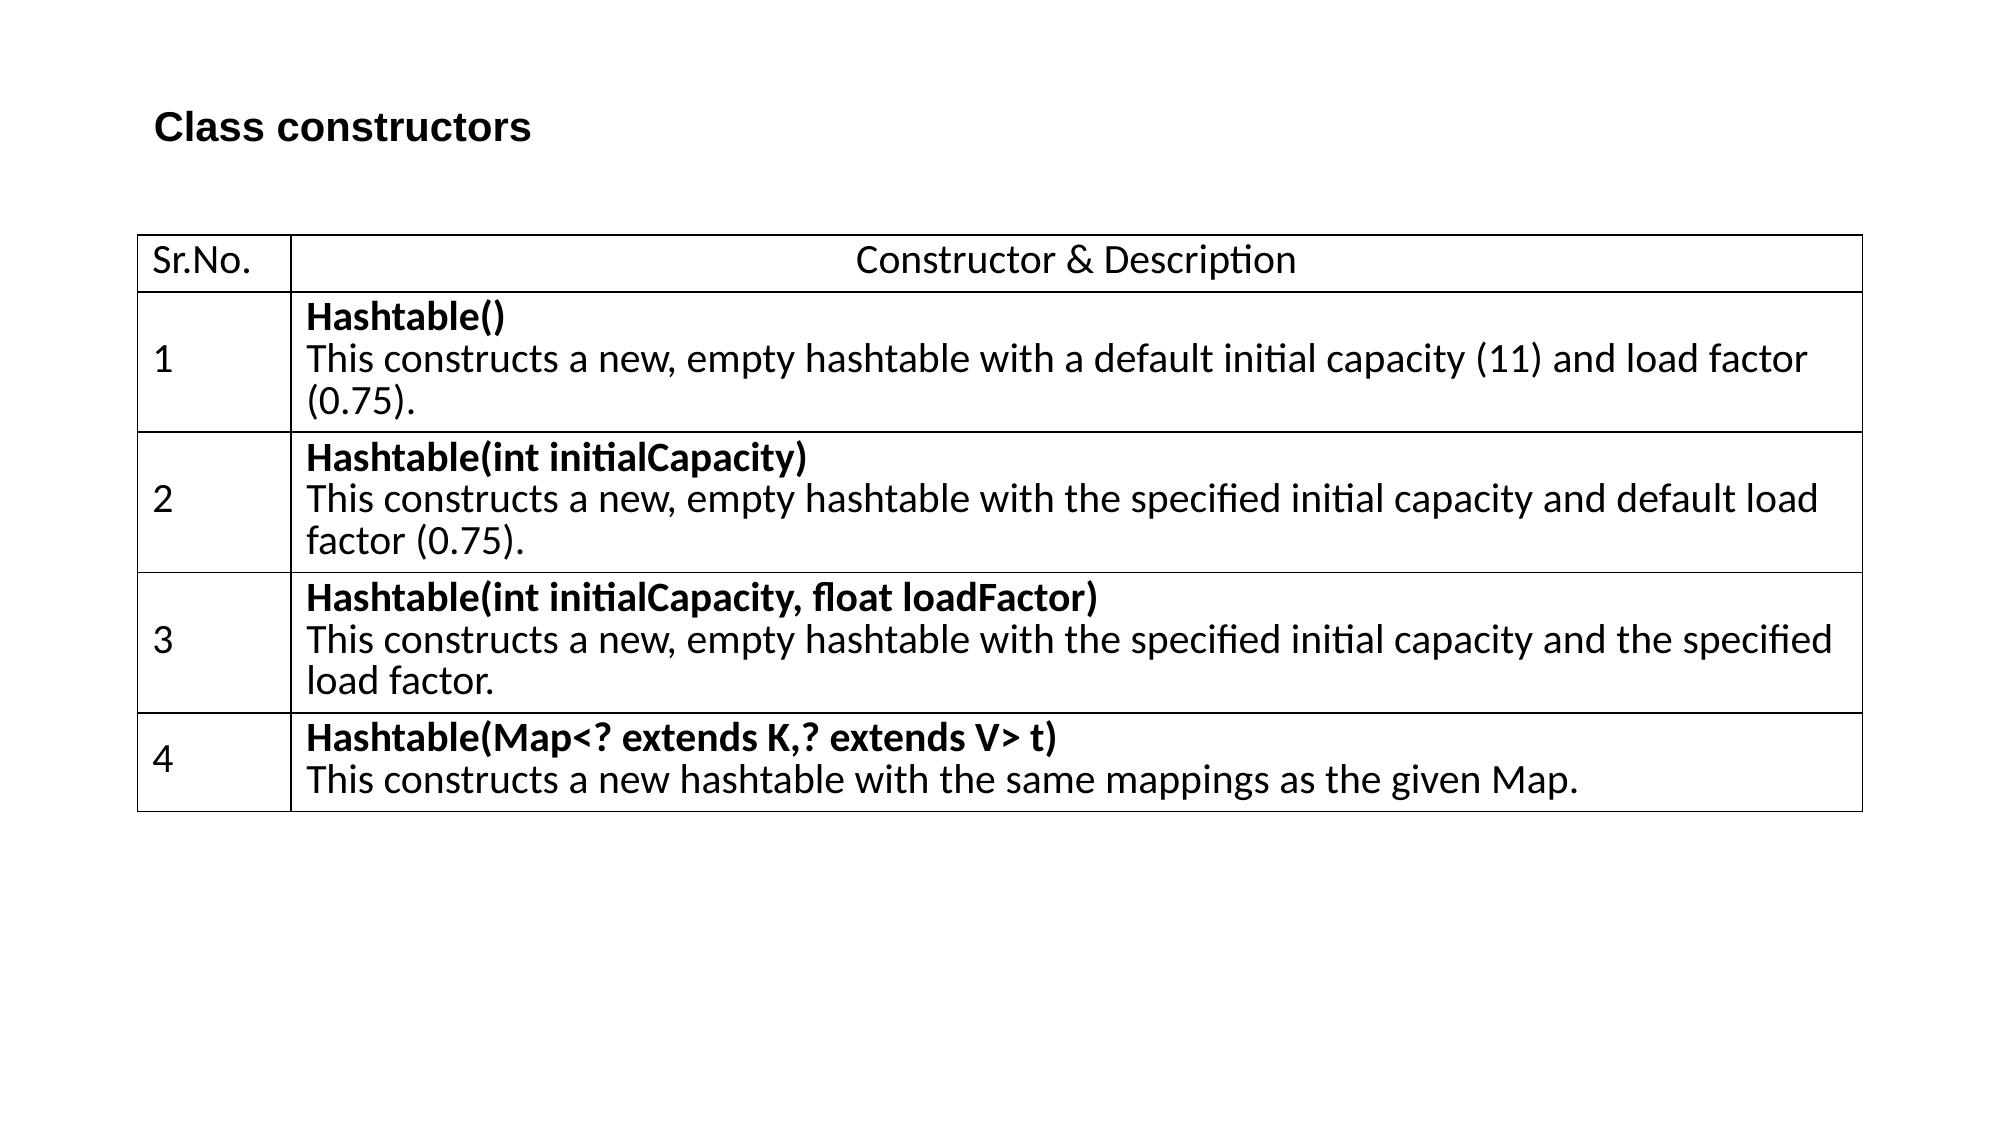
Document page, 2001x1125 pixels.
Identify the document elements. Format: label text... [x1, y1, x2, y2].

table_header Sr.No. [138, 236, 290, 291]
table_cell 4 [138, 714, 290, 811]
table_cell Hashtable(Map<? extends K,? extends V> t) This constructs a new hashtable with the same mappings as the given Map. [292, 714, 1862, 811]
table_header Constructor & Description [292, 236, 1862, 291]
table_cell Hashtable(int initialCapacity) This constructs a new, empty hashtable with the specified initial capacity and default load factor (0.75). [292, 433, 1862, 572]
table_cell 3 [138, 573, 290, 712]
table_cell Hashtable() This constructs a new, empty hashtable with a default initial capacity (11) and load factor (0.75). [292, 293, 1862, 431]
table_cell 2 [138, 433, 290, 572]
text_box Class constructors [138, 91, 548, 157]
table_cell Hashtable(int initialCapacity, float loadFactor) This constructs a new, empty hashtable with the specified initial capacity and the specified load factor. [292, 573, 1862, 712]
table_cell 1 [138, 293, 290, 431]
